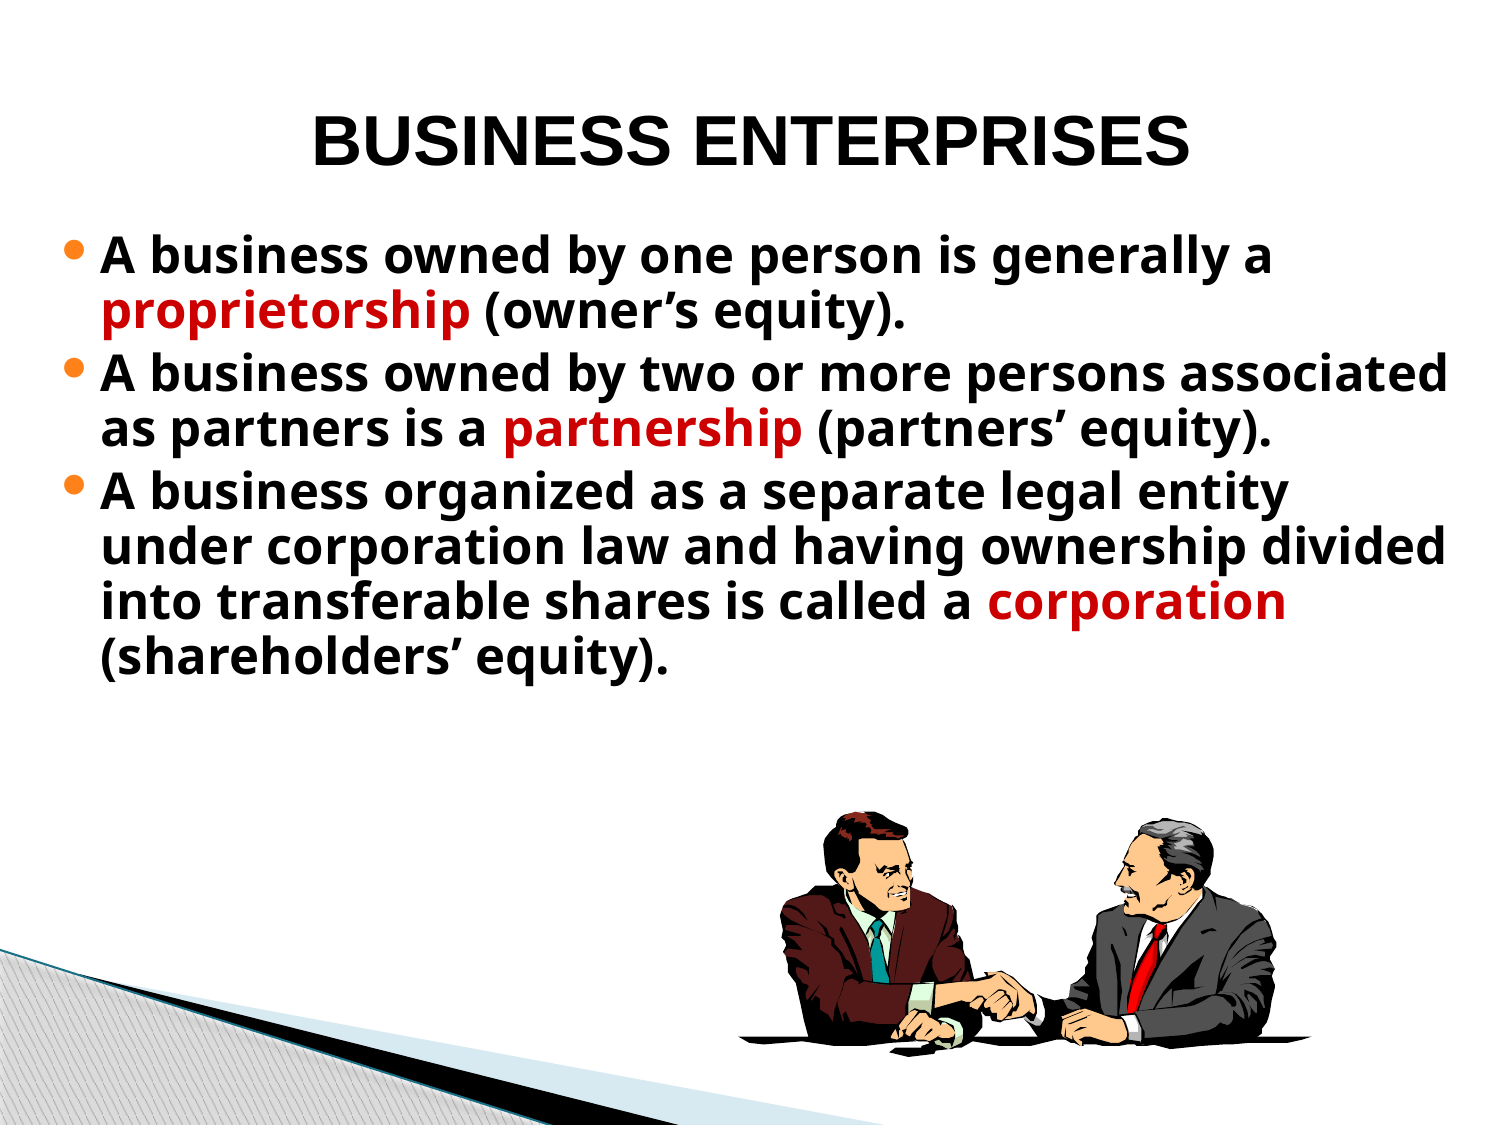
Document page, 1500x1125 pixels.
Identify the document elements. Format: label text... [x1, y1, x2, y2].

list A business owned by one person is generally a proprietorship (owner’s equity). A business owned by two or more persons associated as partners is a partnership (partners’ equity). A business organized as a separate legal entity under corporation law and having ownership divided into transferable shares is called a corporation (shareholders’ equity). [29, 222, 1471, 739]
text_box [321, 1042, 1191, 1125]
text_box BUSINESS ENTERPRISES [193, 87, 1311, 187]
picture [737, 808, 1322, 1067]
